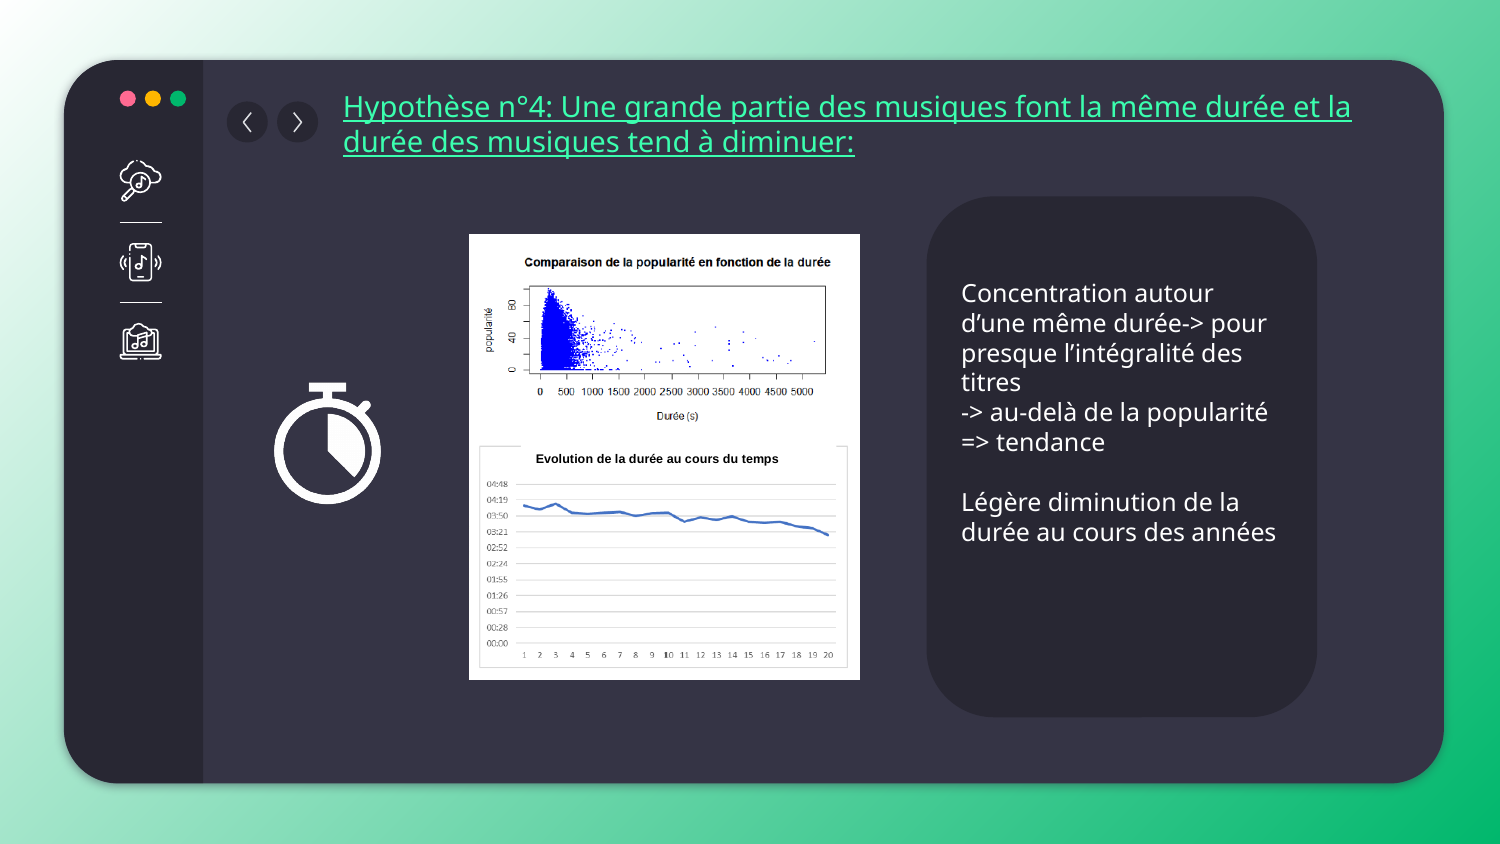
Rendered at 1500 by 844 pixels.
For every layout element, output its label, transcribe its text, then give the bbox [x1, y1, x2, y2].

title Hypothèse n°4: Une grande partie des musiques font la même durée et la durée des musiques tend à diminuer: [327, 88, 1382, 167]
picture [252, 367, 403, 519]
text_box Concentration autour d’une même durée-> pour presque l’intégralité des titres -> au-delà de la popularité => tendance Légère diminution de la durée au cours des années [926, 196, 1318, 718]
picture [469, 233, 861, 680]
